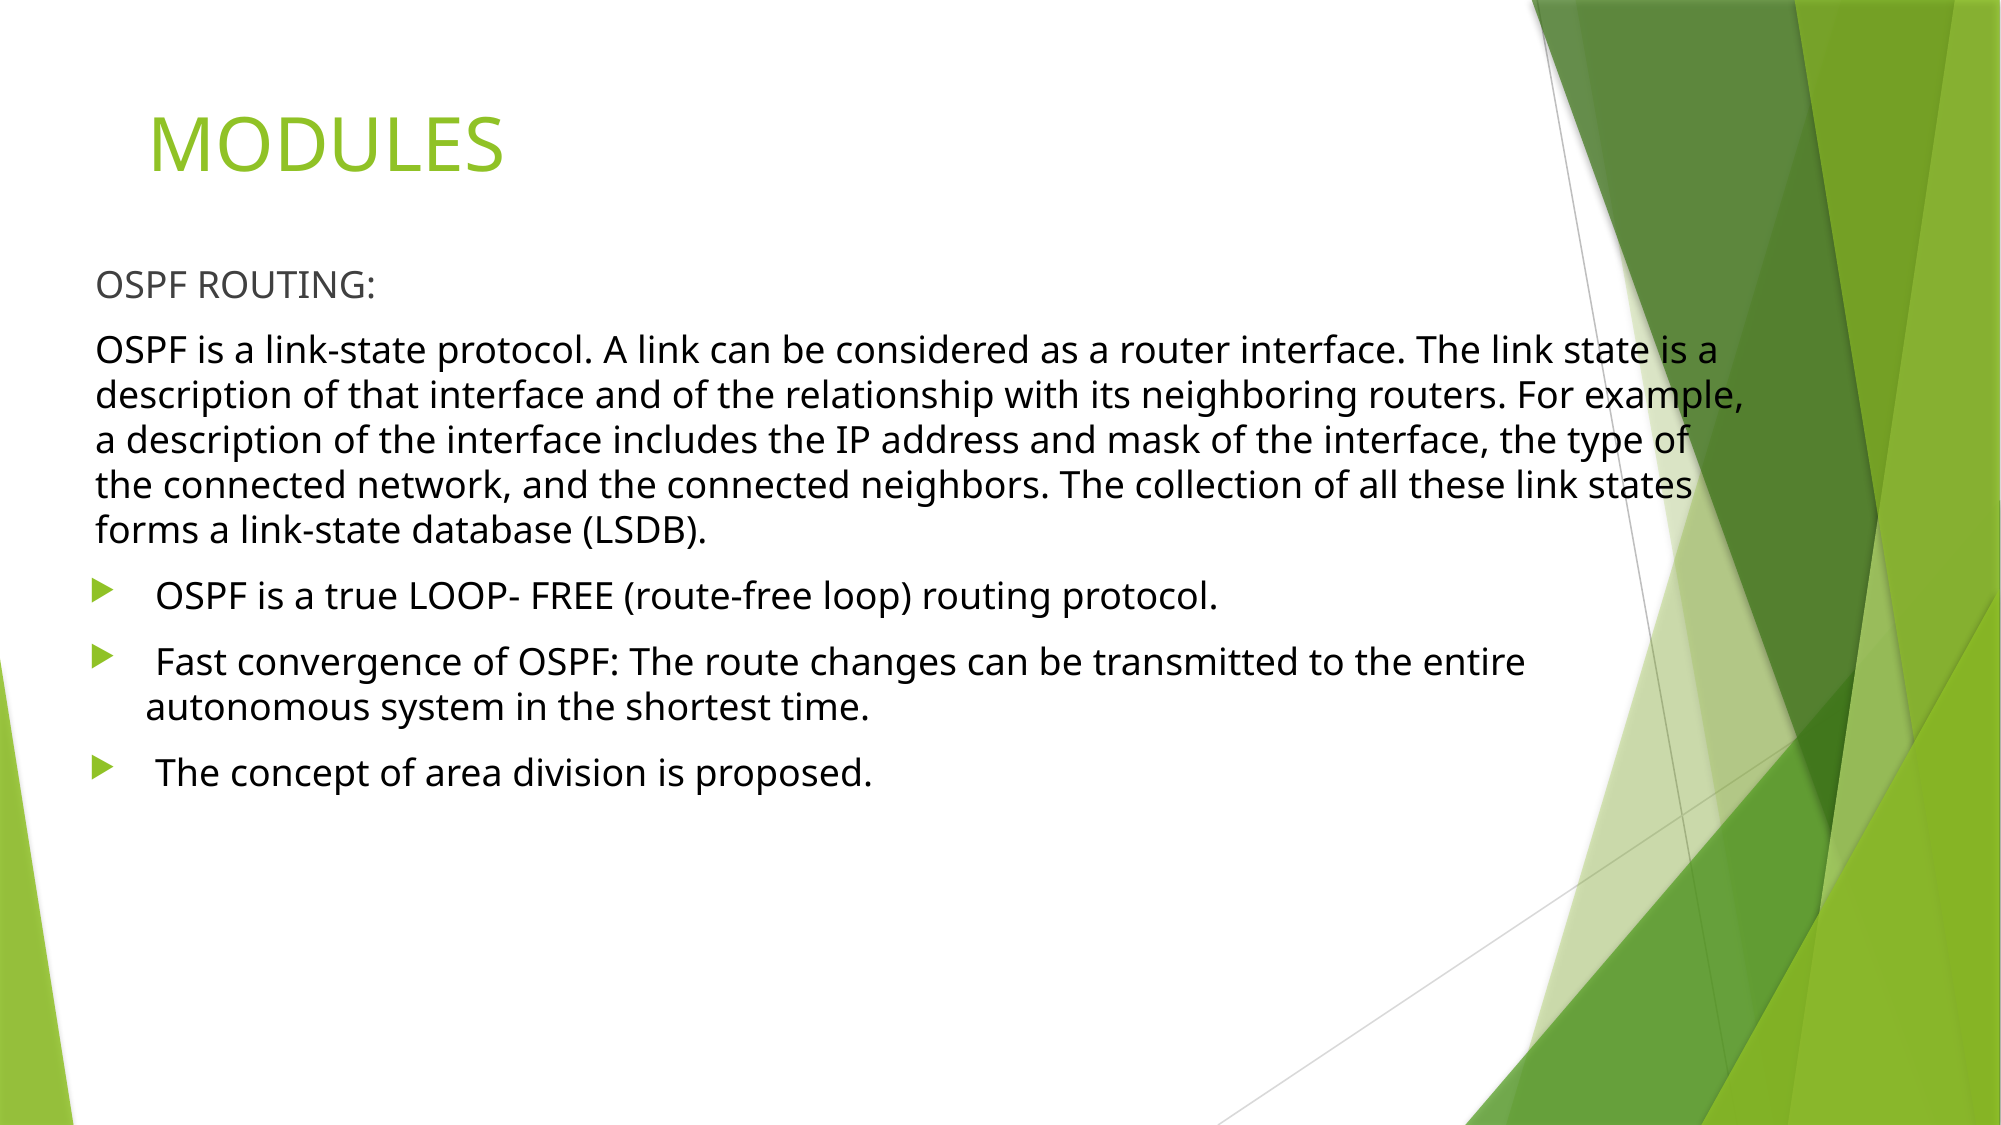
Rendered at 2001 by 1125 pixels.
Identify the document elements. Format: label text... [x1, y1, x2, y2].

list OSPF ROUTING: OSPF is a link-state protocol. A link can be considered as a router interface. The link state is a description of that interface and of the relationship with its neighboring routers. For example, a description of the interface includes the IP address and mask of the interface, the type of the connected network, and the connected neighbors. The collection of all these link states forms a link-state database (LSDB). OSPF is a true LOOP- FREE (route-free loop) routing protocol. Fast convergence of OSPF: The route changes can be transmitted to the entire autonomous system in the shortest time. The concept of area division is proposed. [74, 253, 1773, 942]
title MODULES [74, 89, 1773, 249]
